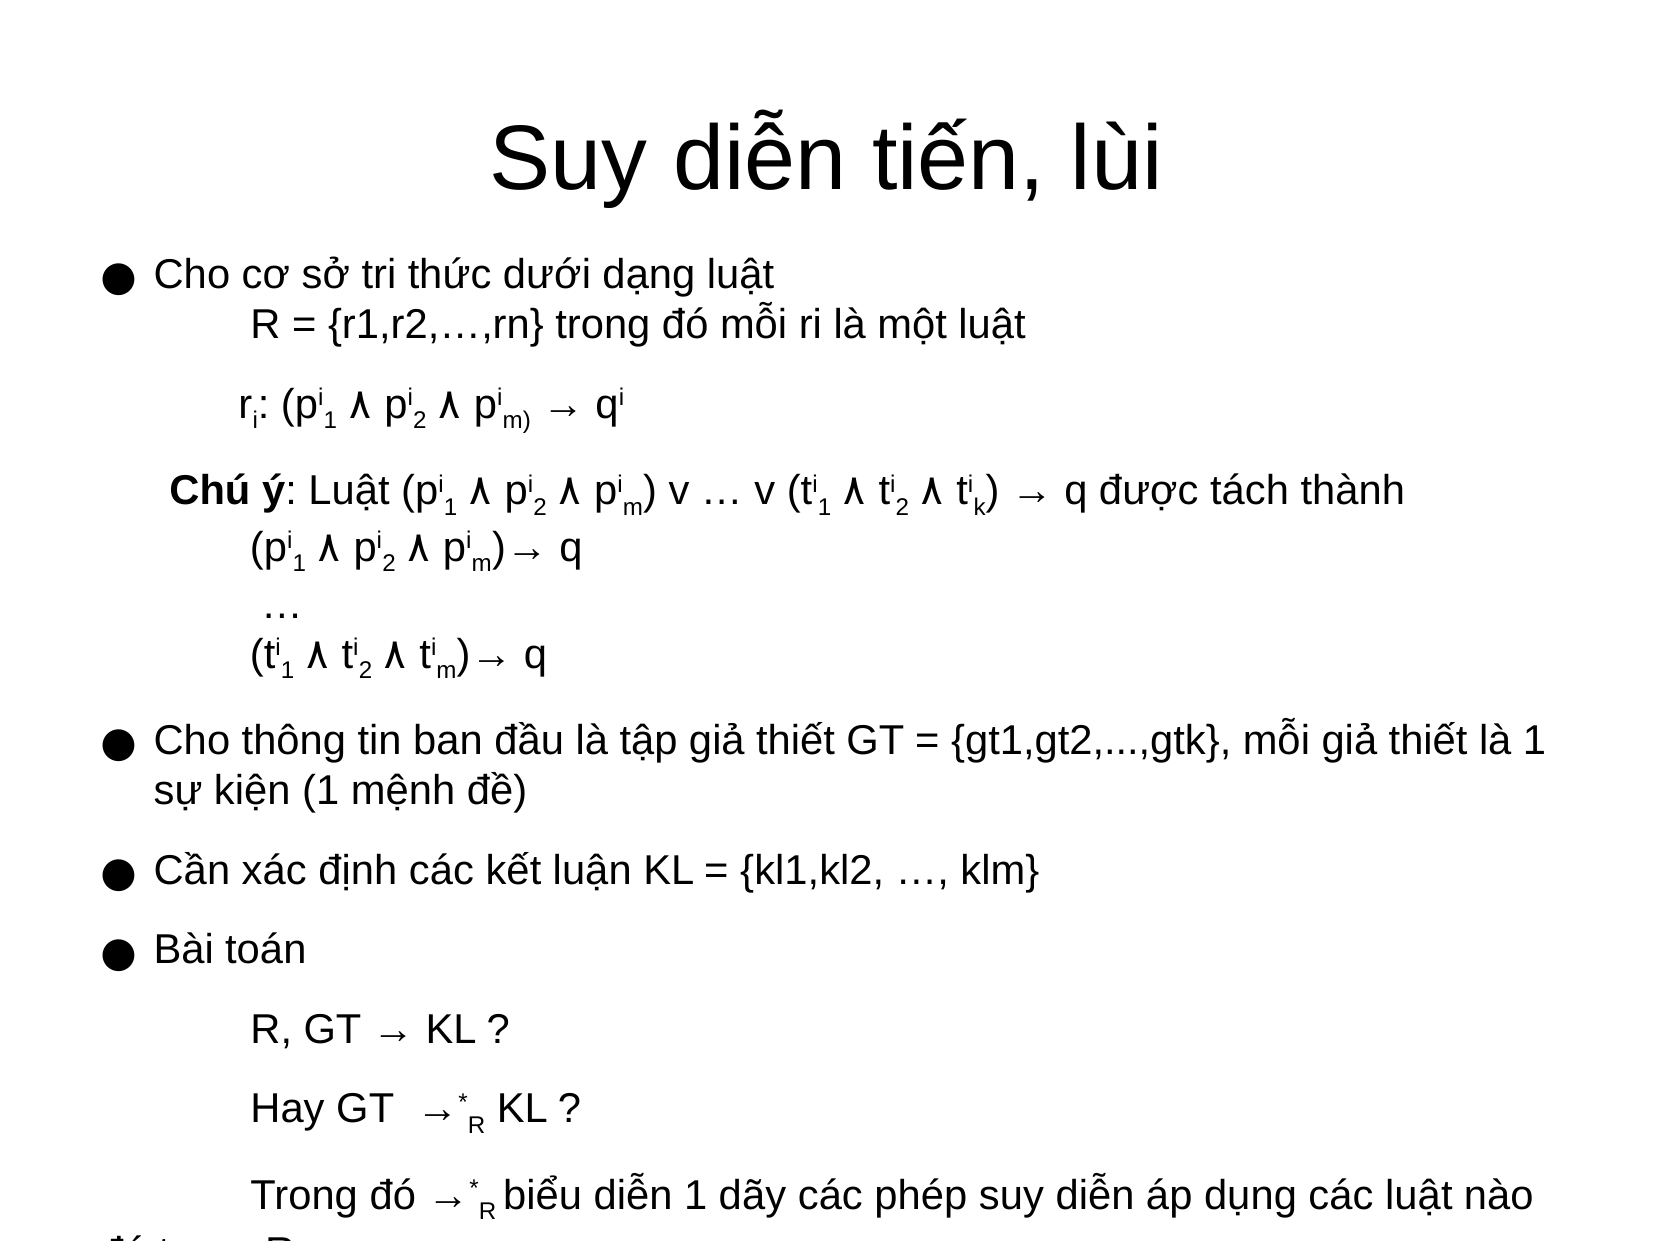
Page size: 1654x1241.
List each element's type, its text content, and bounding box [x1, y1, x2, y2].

text_box Suy diễn tiến, lùi [82, 49, 1571, 246]
text_box Cho cơ sở tri thức dưới dạng luật R = {r1,r2,…,rn} trong đó mỗi ri là một luật ri: (pi1 ٨ pi2 ٨ pim) → qi Chú ý: Luật (pi1 ٨ pi2 ٨ pim) v … v (ti1 ٨ ti2 ٨ tik) → q được tách thành (pi1 ٨ pi2 ٨ pim)→ q … (ti1 ٨ ti2 ٨ tim)→ q Cho thông tin ban đầu là tập giả thiết GT = {gt1,gt2,...,gtk}, mỗi giả thiết là 1 sự kiện (1 mệnh đề) Cần xác định các kết luận KL = {kl1,kl2, …, klm} Bài toán R, GT → KL ? Hay GT →*R KL ? Trong đó →*R biểu diễn 1 dãy các phép suy diễn áp dụng các luật nào đó trong R [82, 246, 1571, 1144]
